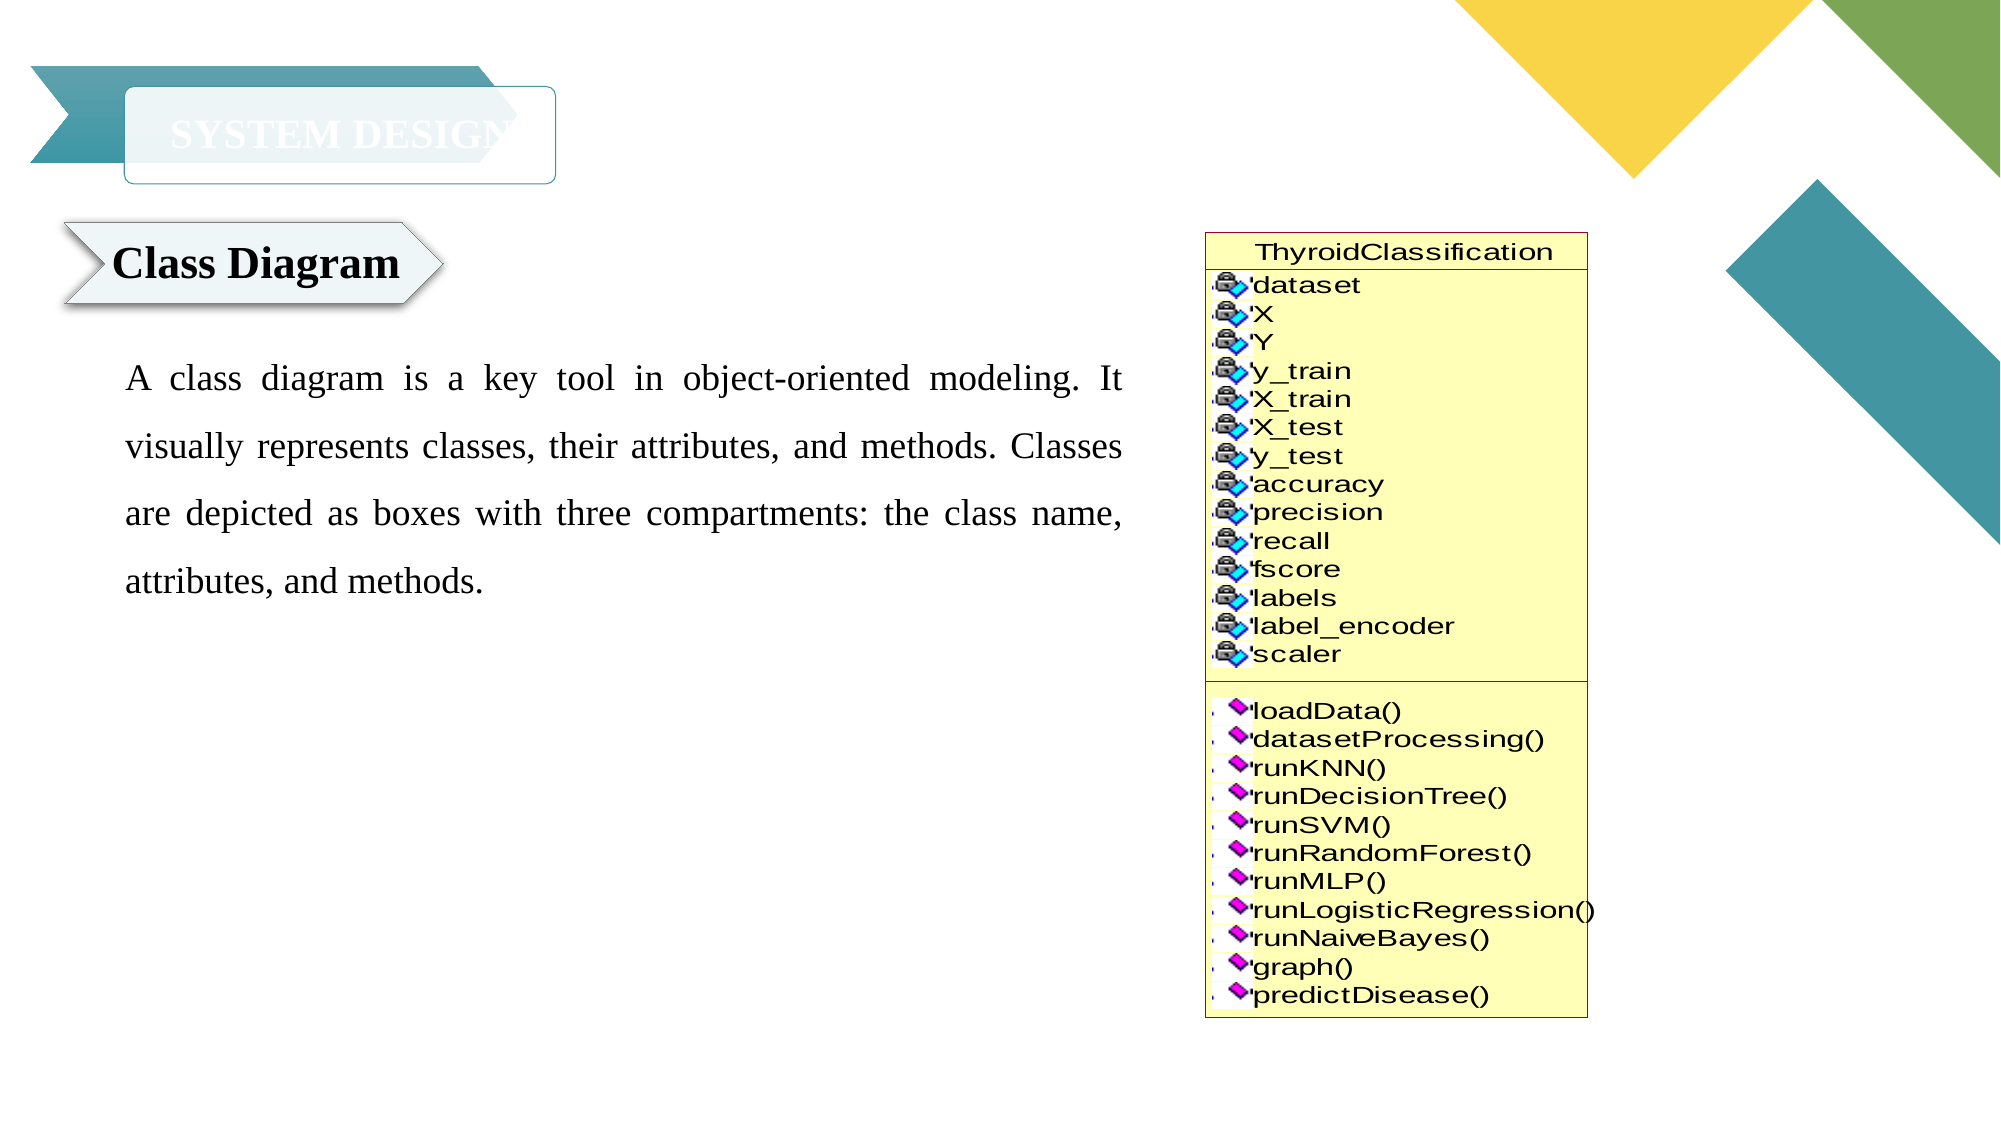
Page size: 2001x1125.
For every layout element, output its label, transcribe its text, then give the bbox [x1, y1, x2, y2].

text_box A class diagram is a key tool in object-oriented modeling. It visually represents classes, their attributes, and methods. Classes are depicted as boxes with three compartments: the class name, attributes, and methods. [110, 323, 1140, 608]
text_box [30, 65, 582, 188]
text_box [28, 222, 479, 304]
picture [1186, 192, 1769, 1060]
picture [15, 311, 548, 434]
text_box [541, 65, 2000, 1125]
